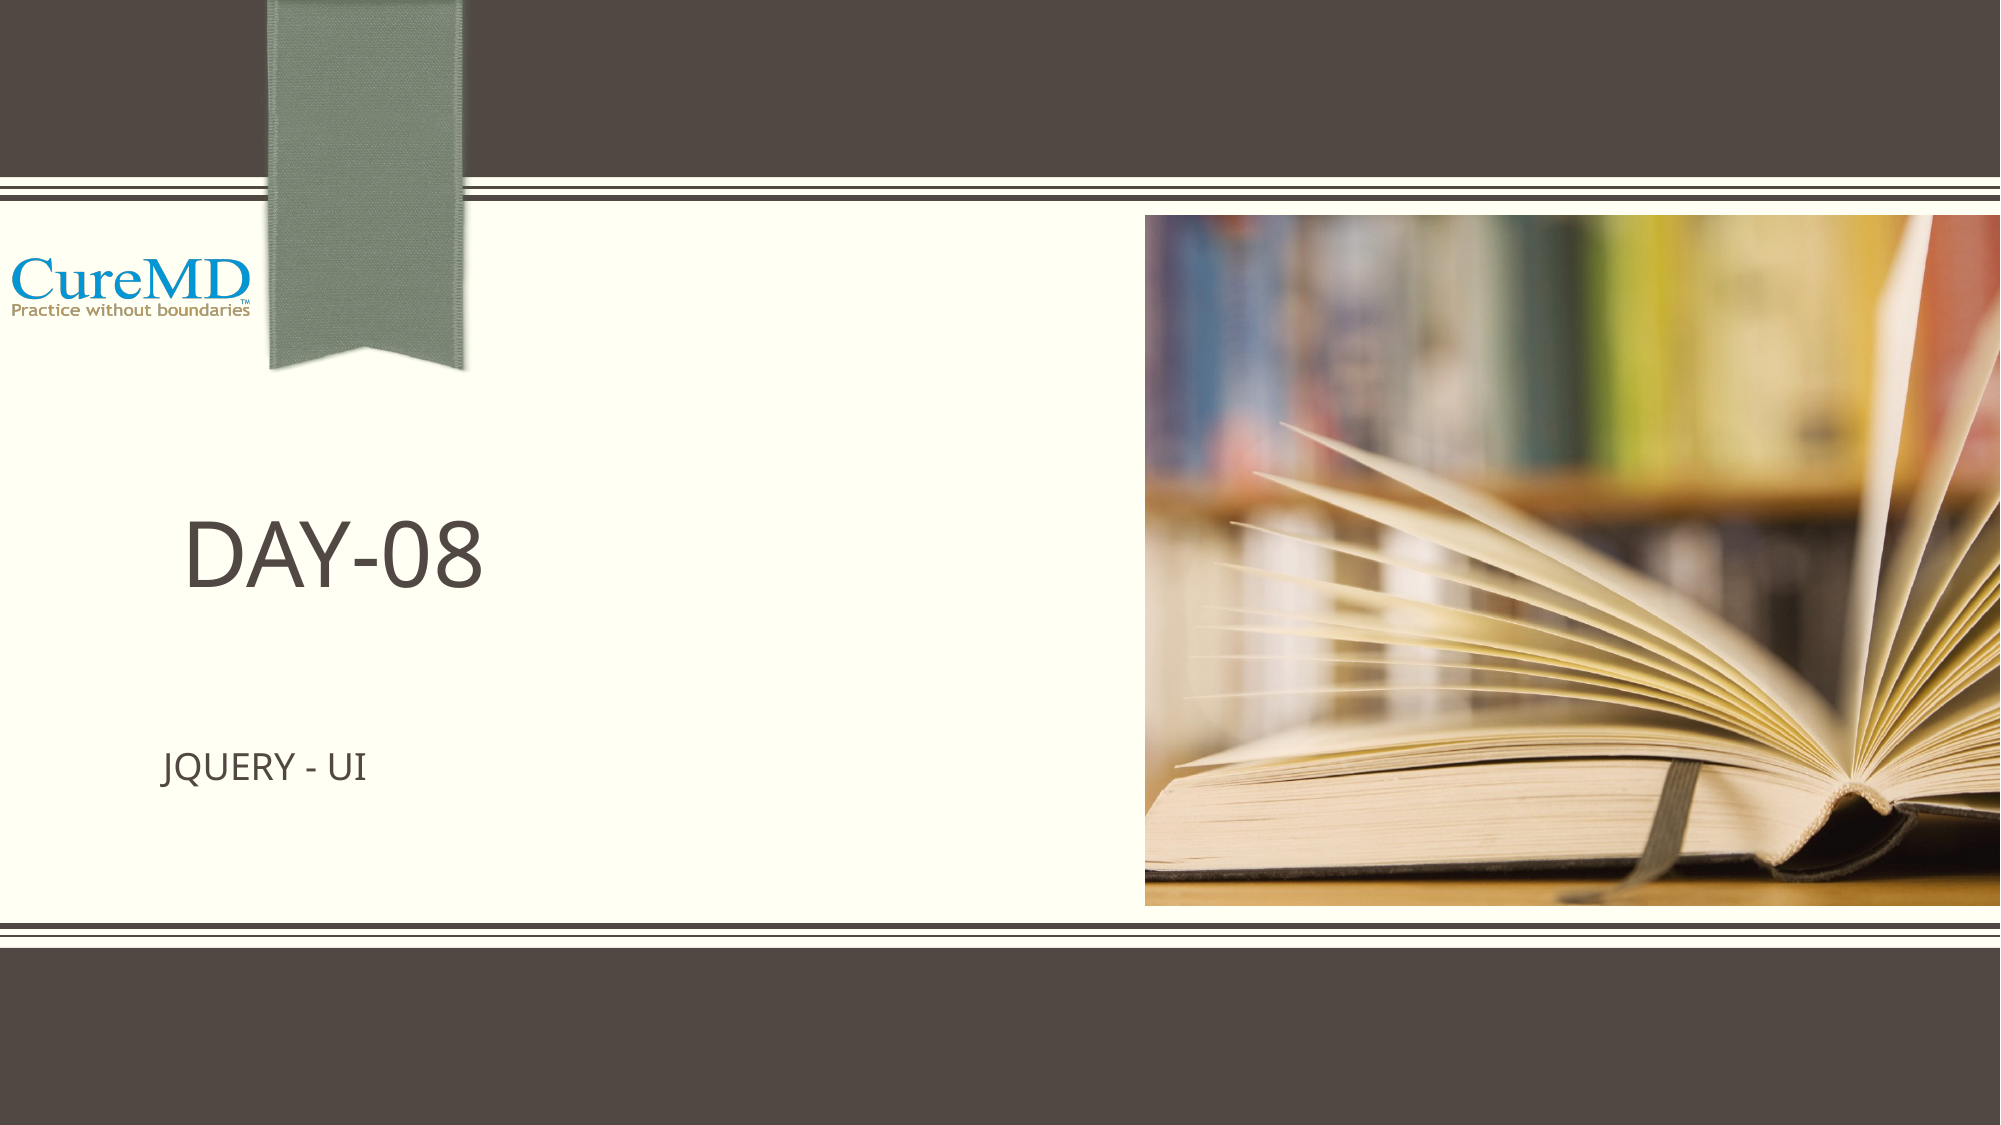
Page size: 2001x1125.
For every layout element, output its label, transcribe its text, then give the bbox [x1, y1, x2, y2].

picture [12, 258, 28, 273]
subtitle JQUERY - UI [163, 740, 1104, 897]
picture [218, 262, 242, 296]
title Day-08 [181, 376, 1122, 741]
picture [1145, 214, 2000, 906]
picture [12, 258, 250, 316]
